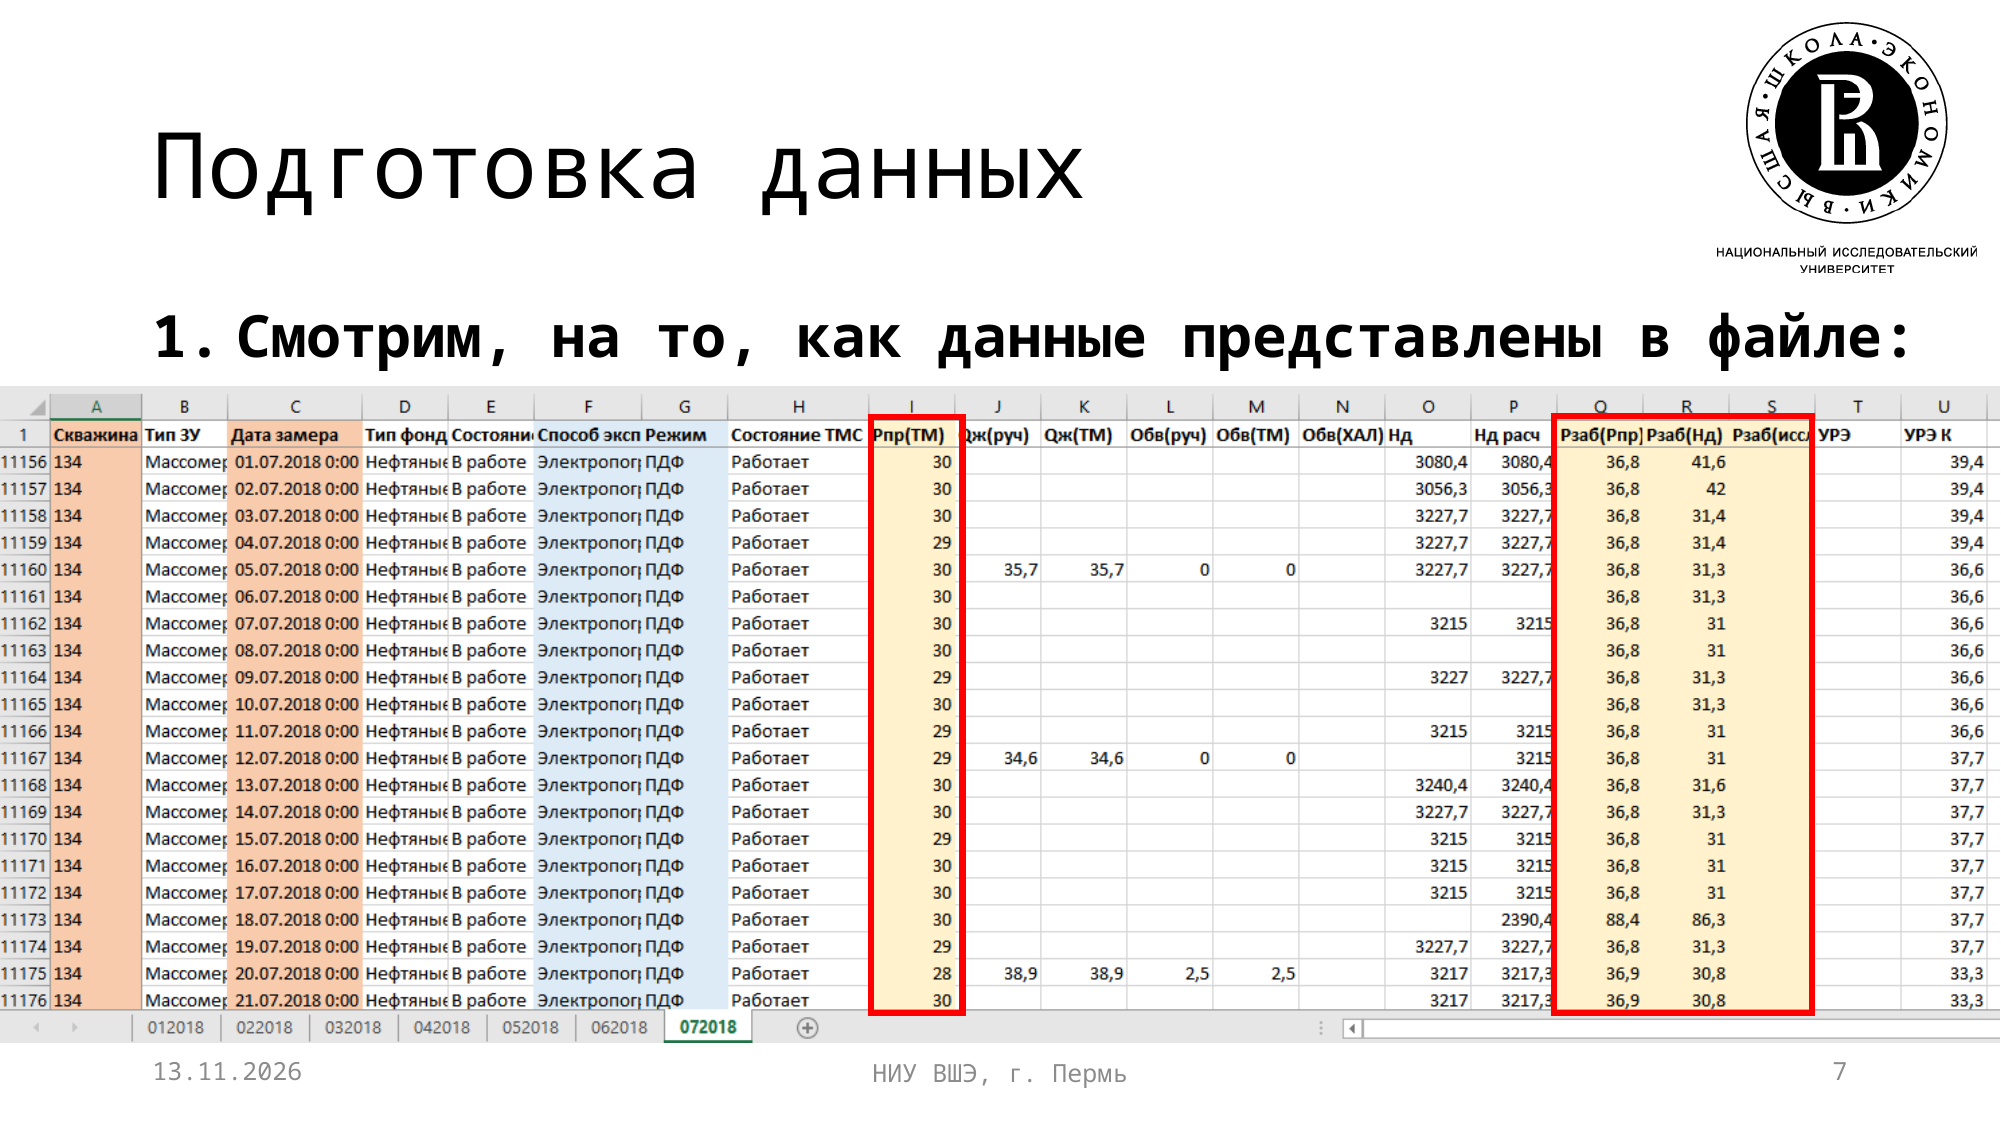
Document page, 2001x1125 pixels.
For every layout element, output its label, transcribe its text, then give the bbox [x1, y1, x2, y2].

title Подготовка данных [137, 59, 1863, 278]
picture [0, 386, 2000, 1043]
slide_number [137, 1043, 588, 1103]
slide_number 7 [1412, 1043, 1863, 1103]
picture [1717, 22, 1977, 273]
footer НИУ ВШЭ, г. Пермь [662, 1043, 1338, 1103]
list Смотрим, на то, как данные представлены в файле: [137, 299, 1935, 386]
